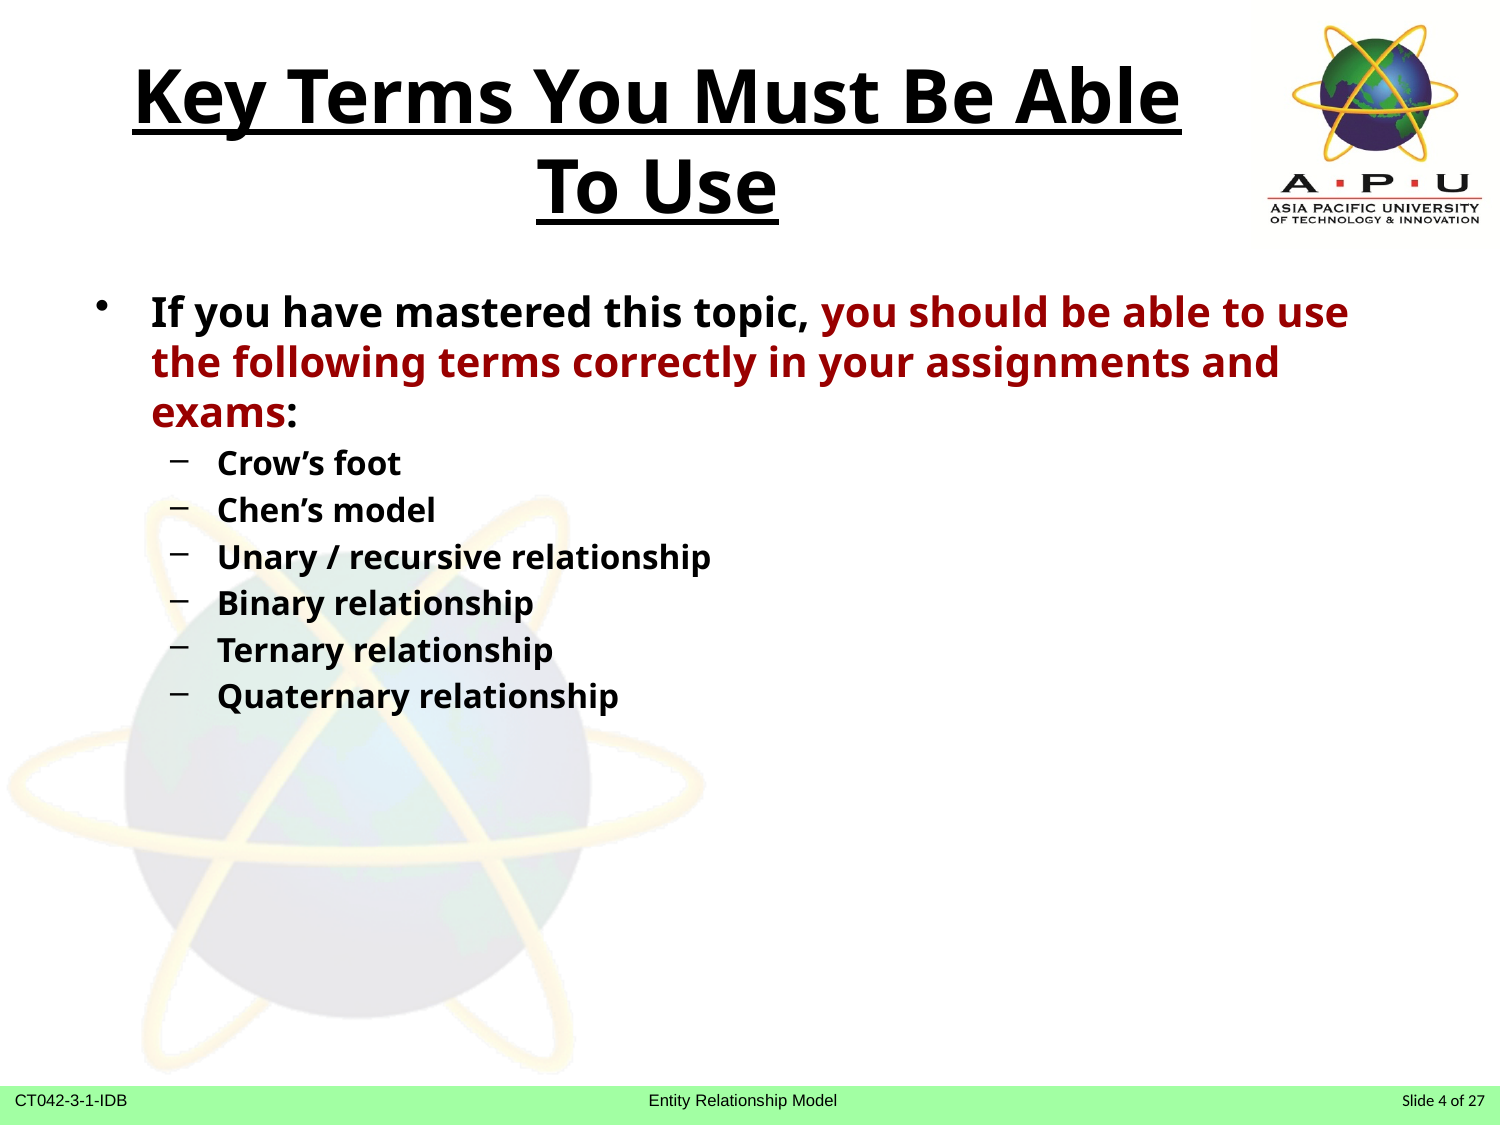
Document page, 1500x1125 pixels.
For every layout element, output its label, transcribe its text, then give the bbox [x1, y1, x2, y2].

title Key Terms You Must Be Able To Use [79, 45, 1235, 233]
list If you have mastered this topic, you should be able to use the following terms correctly in your assignments and exams: Crow’s foot Chen’s model Unary / recursive relationship Binary relationship Ternary relationship Quaternary relationship [79, 278, 1430, 1021]
picture [1251, 0, 1500, 249]
